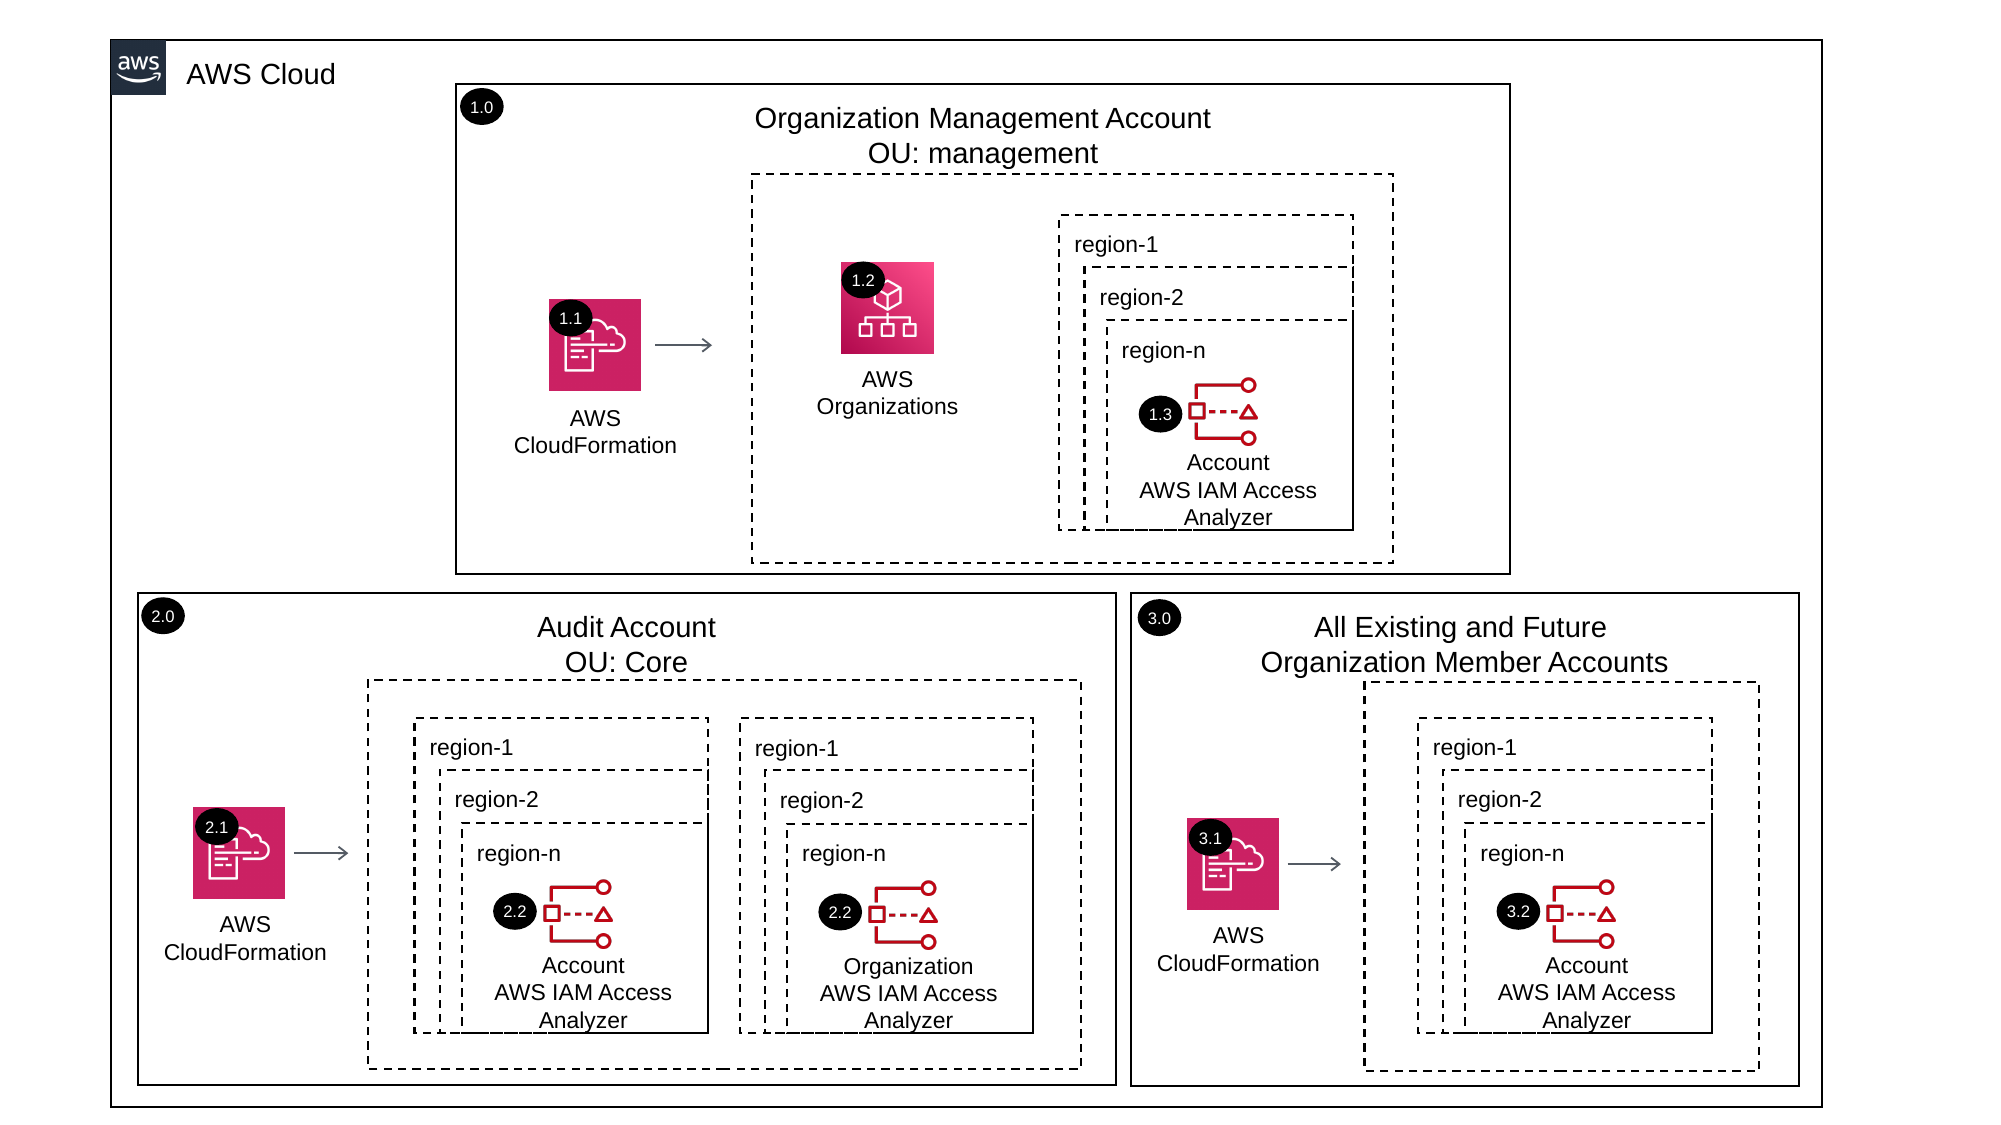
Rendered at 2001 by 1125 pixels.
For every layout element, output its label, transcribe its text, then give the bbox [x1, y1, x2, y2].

text_box [751, 173, 1394, 564]
text_box region-1 [413, 717, 709, 1034]
text_box 2.0 [141, 597, 185, 635]
picture [1543, 876, 1619, 952]
picture [549, 299, 641, 391]
text_box region-n [786, 823, 1034, 943]
text_box AWS Organizations [777, 356, 998, 427]
picture [841, 262, 934, 355]
text_box region-1 [739, 717, 1034, 1034]
text_box region-2 [439, 769, 709, 1034]
picture [111, 40, 166, 95]
text_box Audit Account OU: Core [137, 592, 1117, 1086]
text_box Organization AWS IAM Access Analyzer [781, 943, 1037, 1041]
text_box 3.0 [1137, 599, 1182, 637]
text_box region-2 [764, 769, 1034, 1034]
text_box AWS CloudFormation [139, 902, 352, 973]
text_box 2.2 [493, 892, 537, 930]
text_box [1363, 681, 1760, 1072]
picture [193, 807, 285, 899]
text_box Account AWS IAM Access Analyzer [1100, 440, 1356, 538]
text_box [367, 679, 1082, 1070]
picture [865, 877, 941, 953]
picture [1185, 374, 1261, 450]
text_box AWS Cloud [110, 39, 1823, 1108]
text_box AWS CloudFormation [1132, 913, 1345, 984]
text_box AWS CloudFormation [488, 395, 703, 466]
text_box region-n [1106, 319, 1354, 440]
text_box 1.3 [1138, 395, 1183, 433]
text_box All Existing and Future Organization Member Accounts [1130, 592, 1800, 1087]
text_box Account AWS IAM Access Analyzer [455, 943, 711, 1041]
text_box region-n [461, 822, 709, 943]
text_box region-2 [1083, 266, 1354, 531]
picture [1187, 818, 1279, 910]
text_box 1.0 [460, 88, 504, 125]
text_box Organization Management Account OU: management [455, 83, 1511, 575]
picture [540, 876, 616, 952]
text_box 2.2 [818, 893, 863, 931]
text_box region-1 [1058, 214, 1354, 531]
